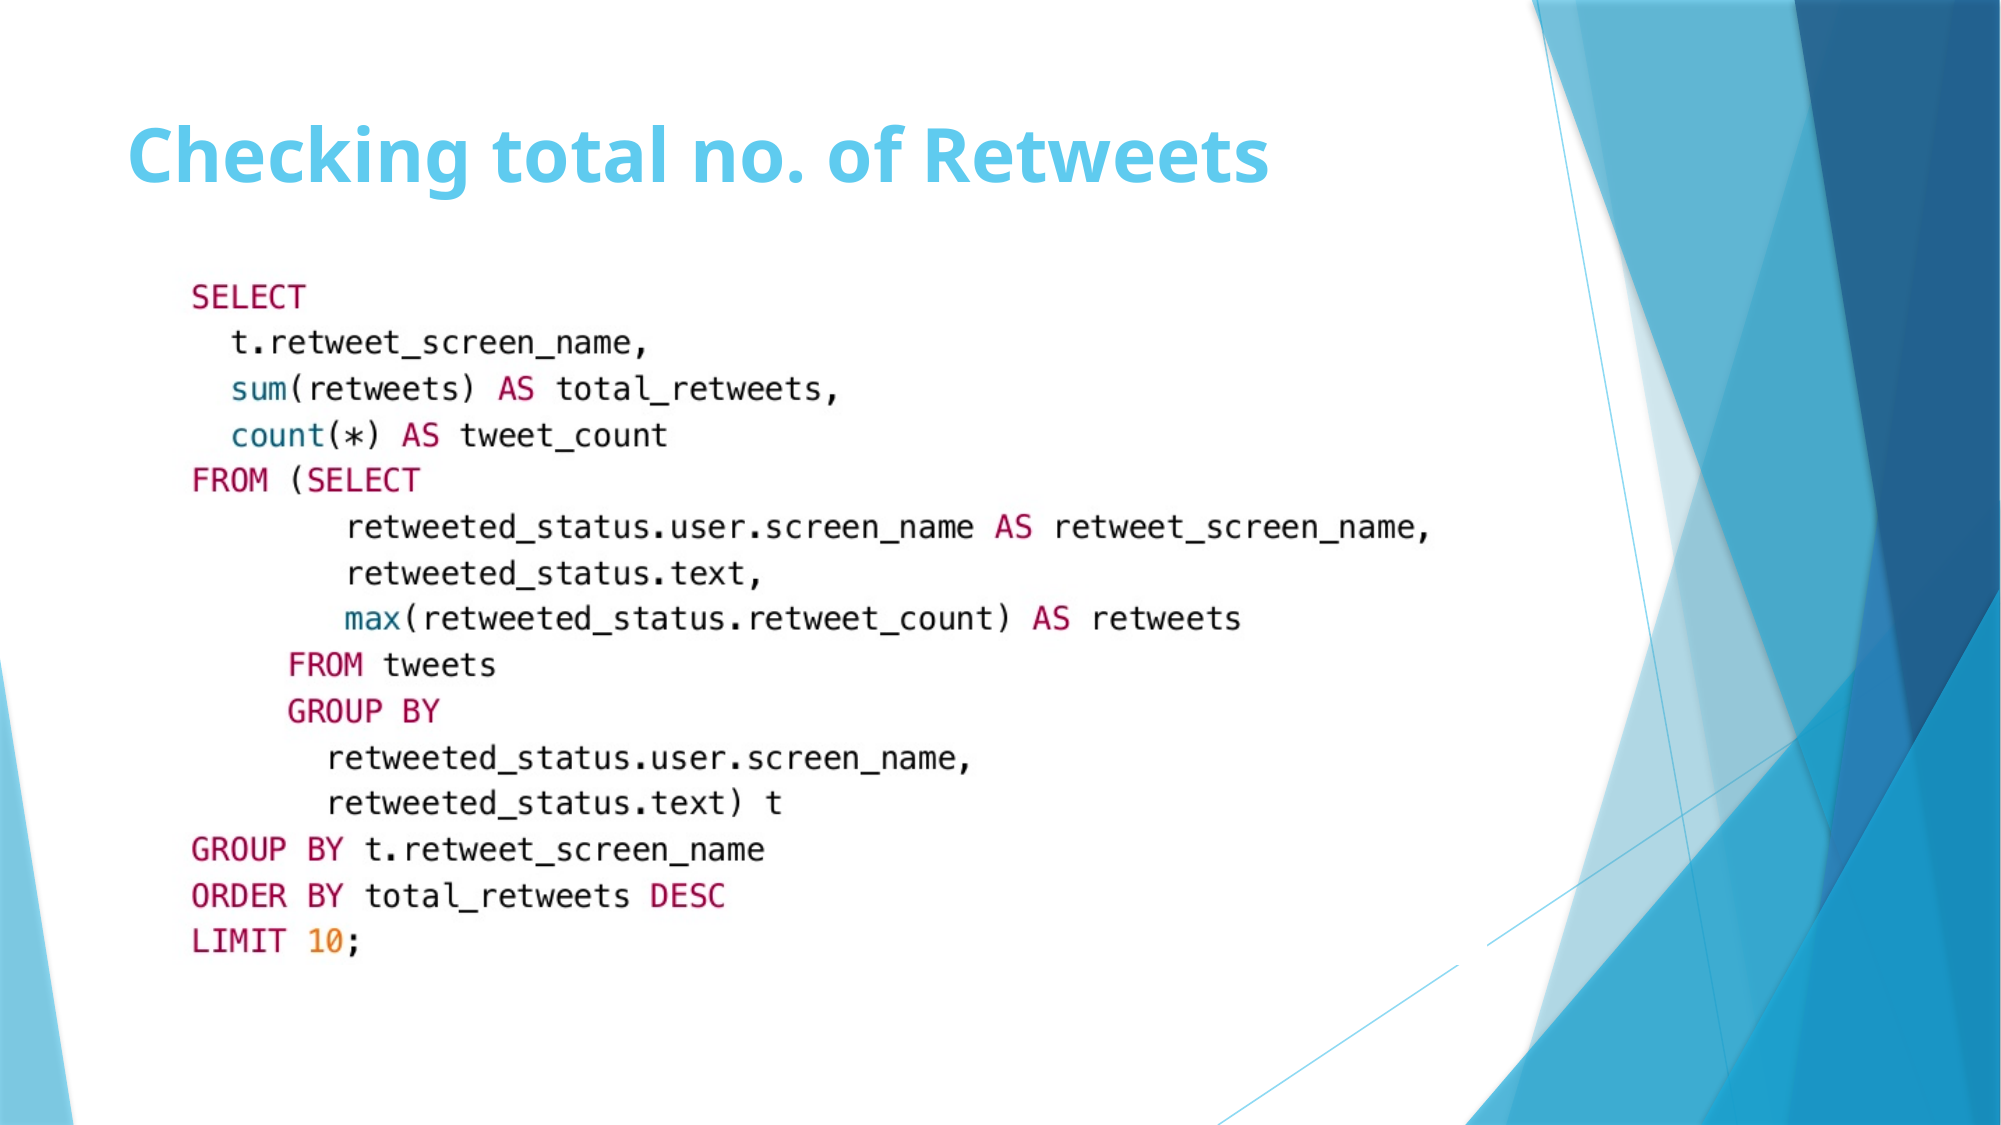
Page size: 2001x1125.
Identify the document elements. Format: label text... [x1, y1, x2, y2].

title Checking total no. of Retweets [111, 99, 1522, 207]
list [110, 238, 1488, 966]
